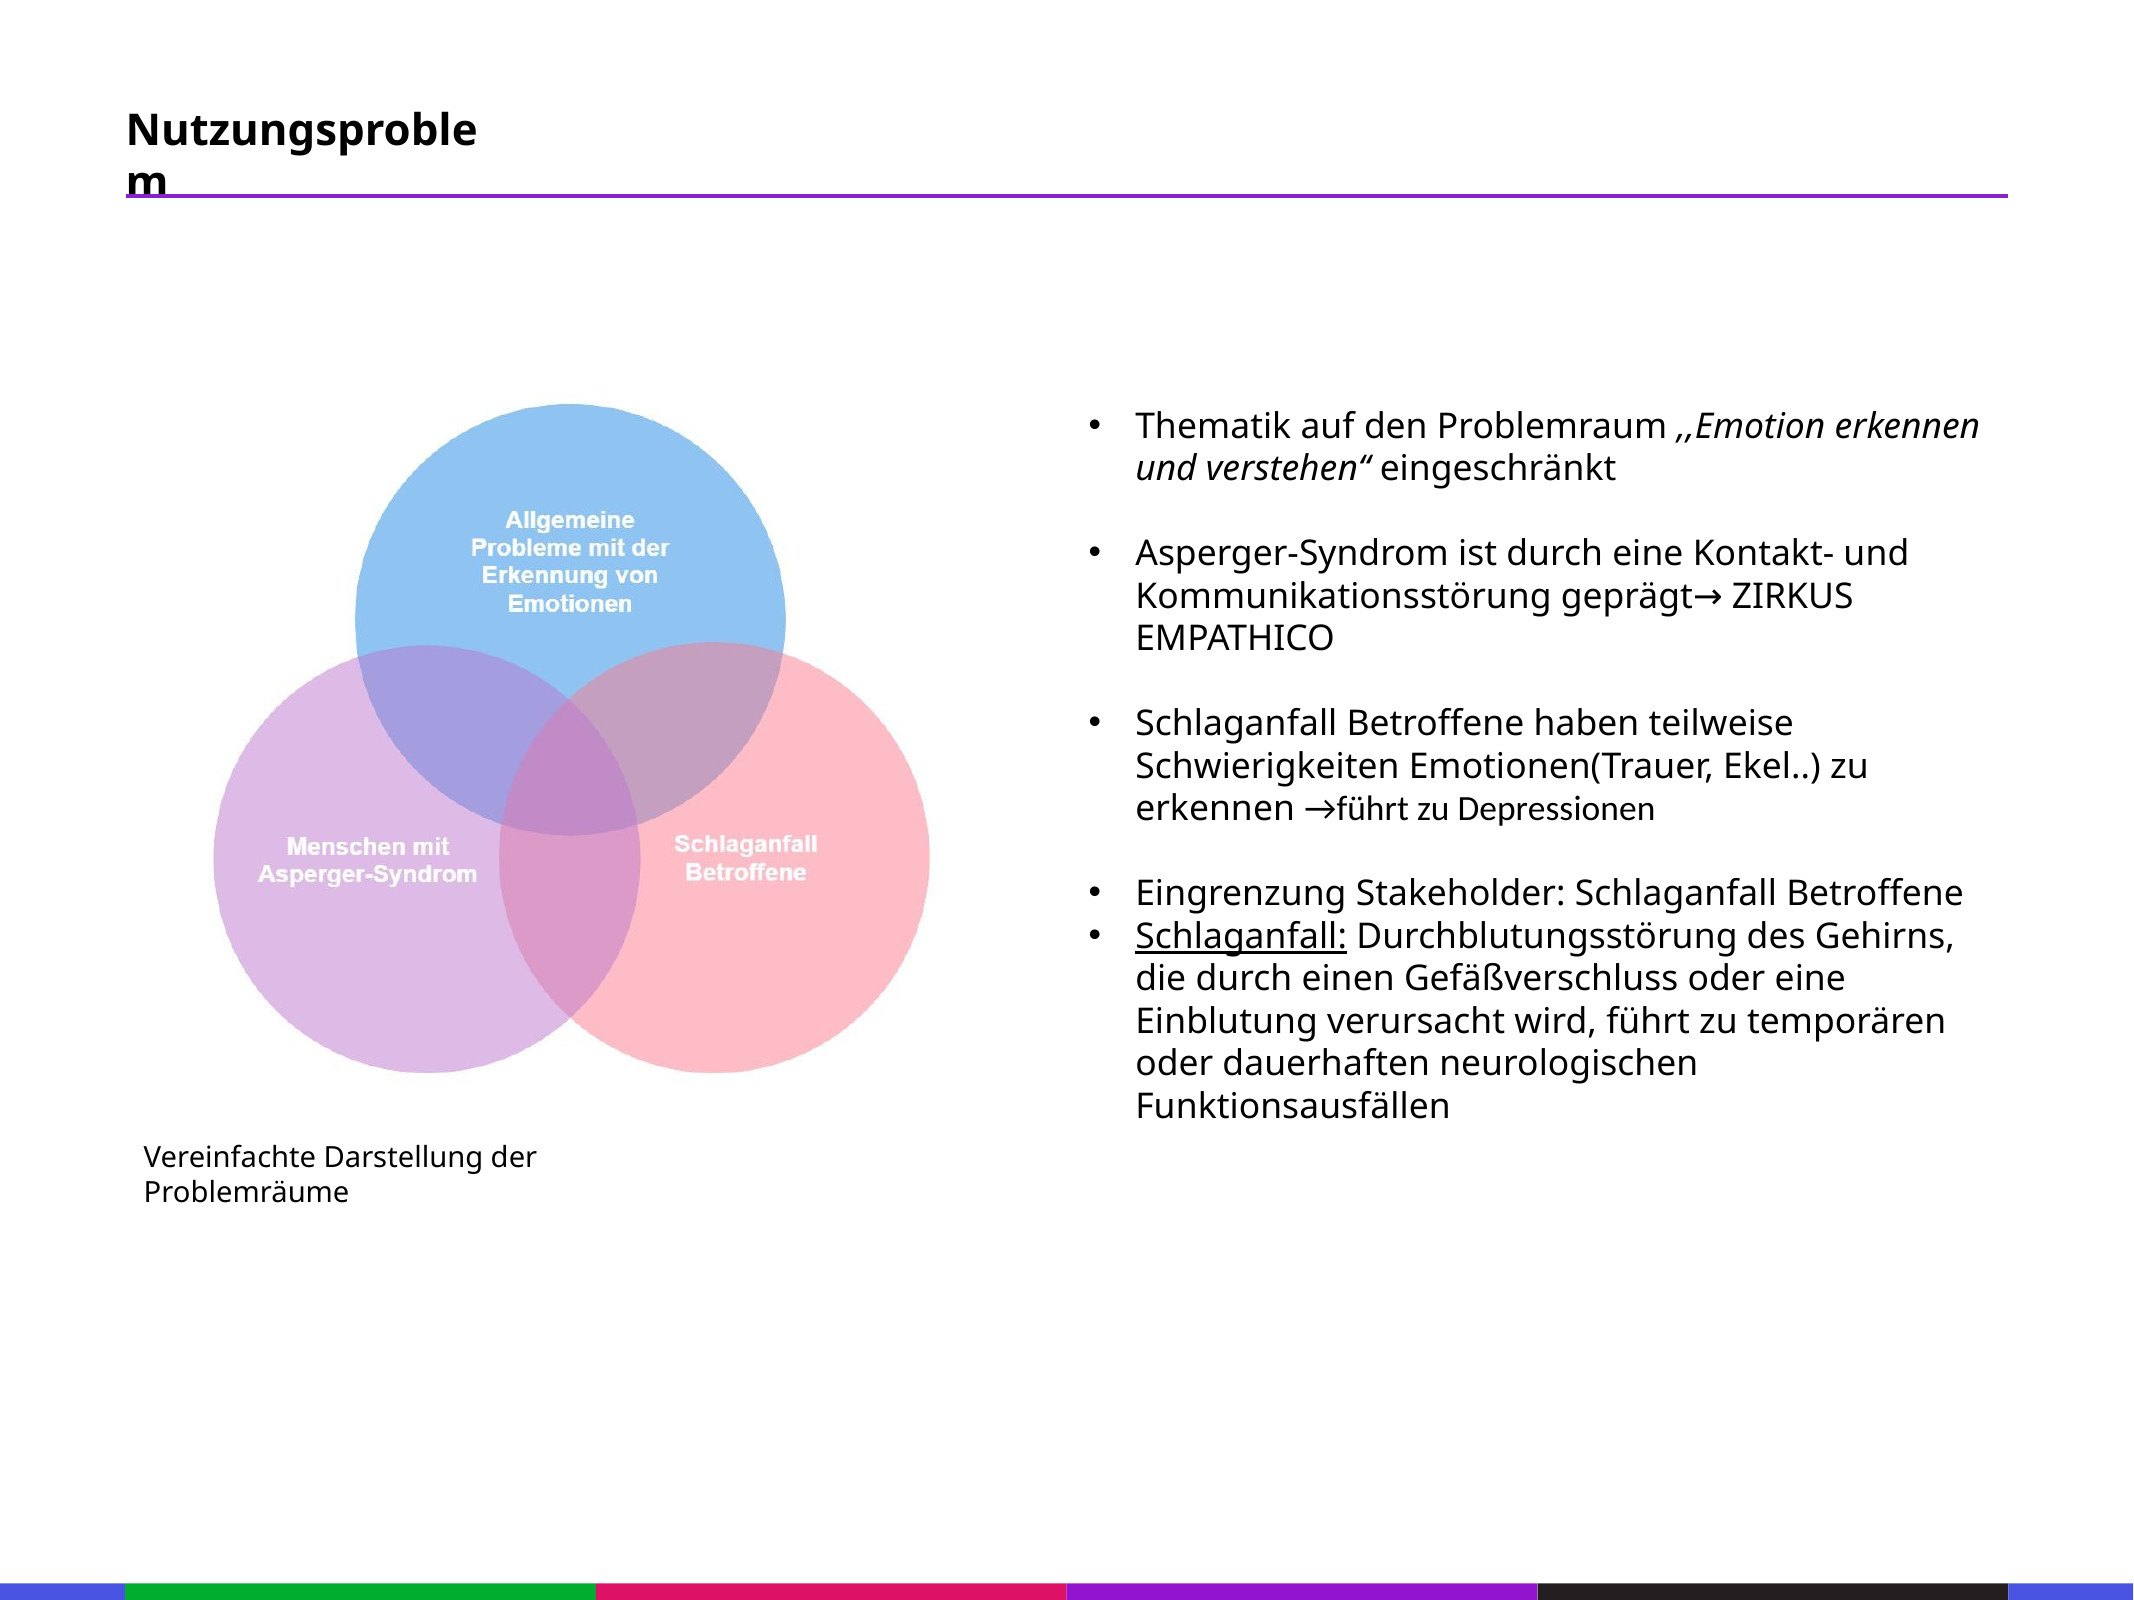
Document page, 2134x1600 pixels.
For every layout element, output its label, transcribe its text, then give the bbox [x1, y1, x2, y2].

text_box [0, 1583, 2134, 1600]
text_box Thematik auf den Problemraum ,,Emotion erkennen und verstehen‘‘ eingeschränkt Asperger-Syndrom ist durch eine Kontakt- und Kommunikationsstörung geprägt→ ZIRKUS EMPATHICO Schlaganfall Betroffene haben teilweise Schwierigkeiten Emotionen(Trauer, Ekel..) zu erkennen →führt zu Depressionen Eingrenzung Stakeholder: Schlaganfall Betroffene Schlaganfall: Durchblutungsstörung des Gehirns, die durch einen Gefäßverschluss oder eine Einblutung verursacht wird, führt zu temporären oder dauerhaften neurologischen Funktionsausfällen [1088, 402, 2008, 1186]
picture [125, 352, 975, 1115]
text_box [125, 1138, 738, 1362]
text_box Nutzungsproblem [125, 101, 507, 195]
